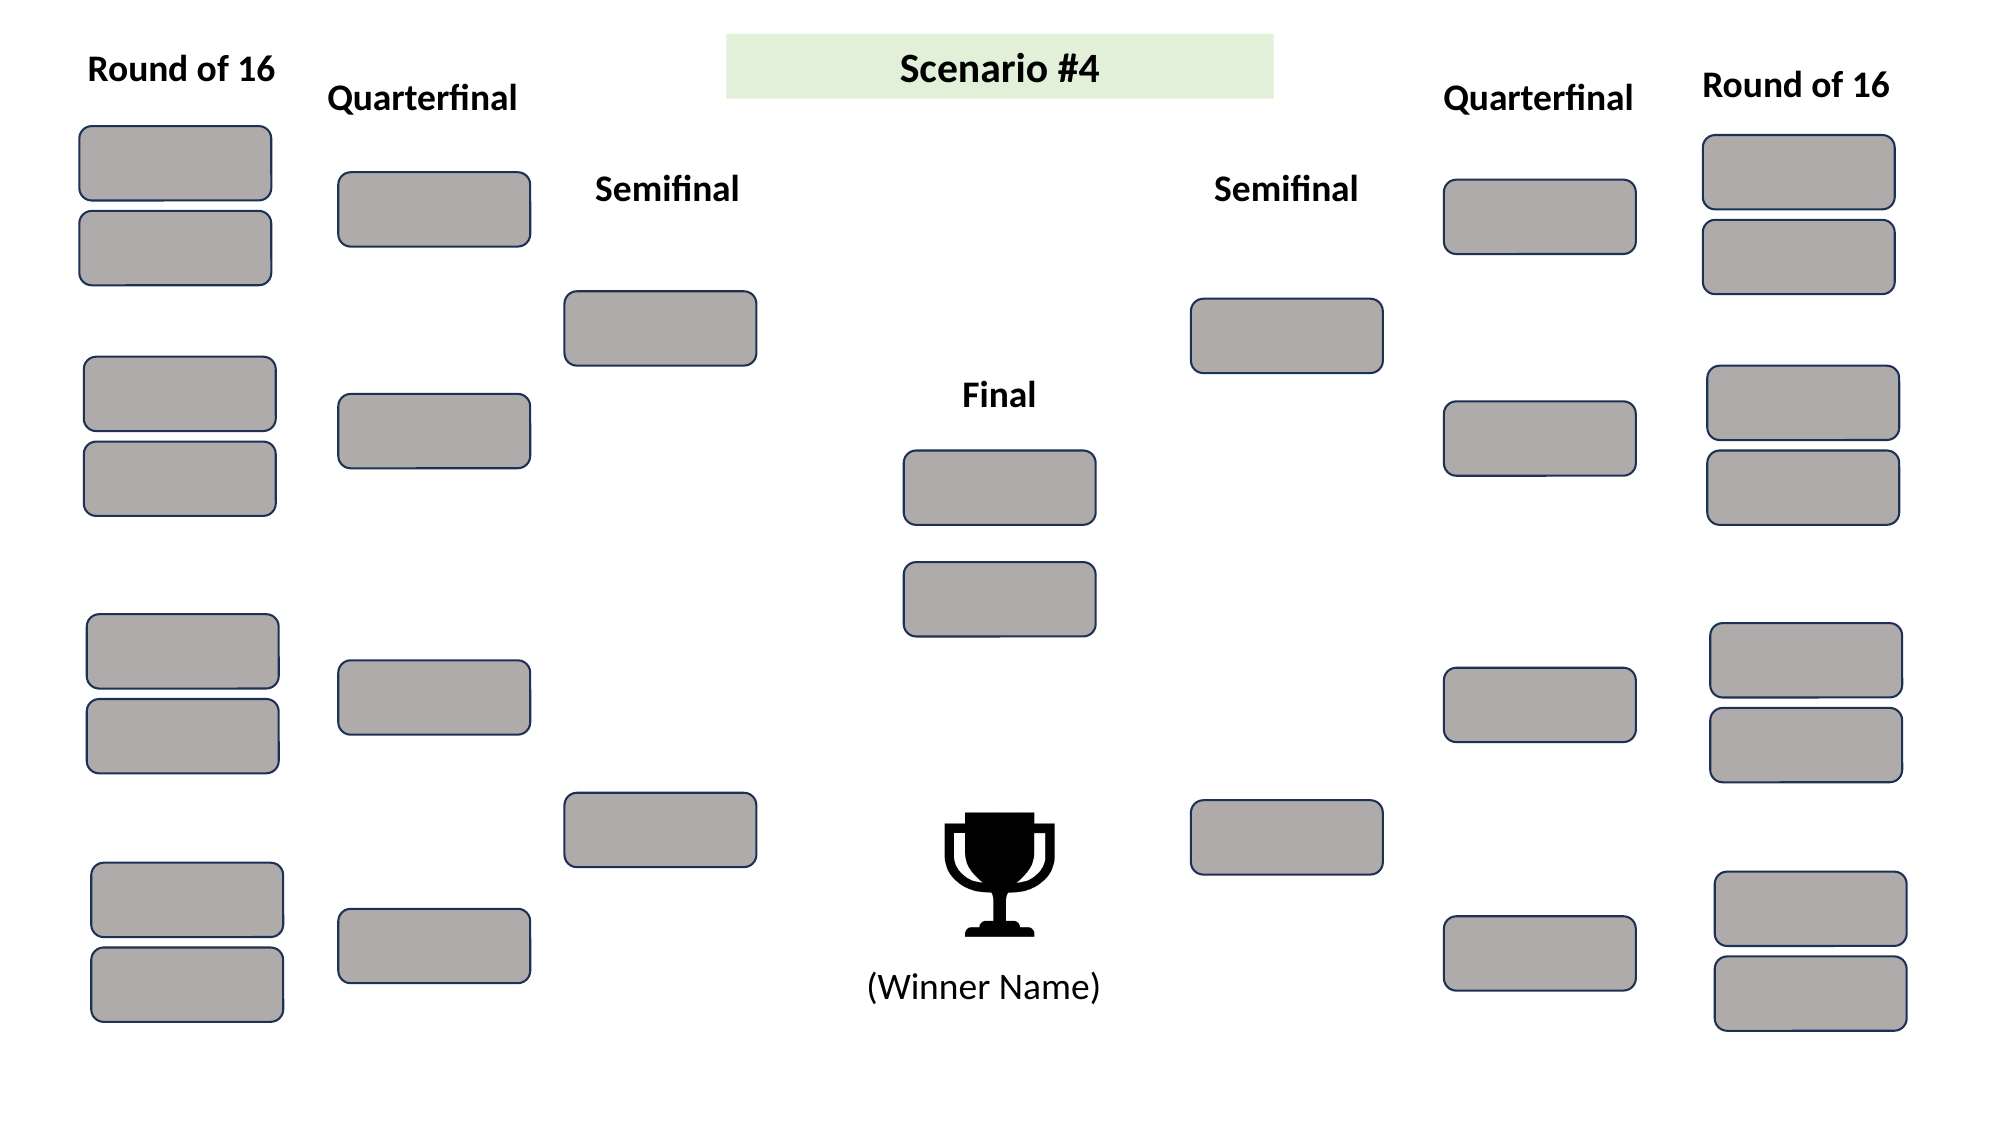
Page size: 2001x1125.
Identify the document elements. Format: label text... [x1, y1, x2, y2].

text_box [337, 392, 532, 470]
text_box Quarterfinal [1428, 65, 1652, 126]
text_box [1706, 449, 1901, 526]
text_box [902, 561, 1097, 638]
text_box Semifinal [1199, 156, 1375, 217]
text_box [1713, 870, 1908, 948]
text_box [78, 209, 273, 287]
text_box Scenario #4 [726, 33, 1274, 99]
text_box [563, 290, 758, 367]
text_box [1701, 133, 1896, 211]
text_box [85, 613, 280, 690]
text_box [82, 355, 277, 433]
text_box [1709, 622, 1904, 699]
text_box [1442, 178, 1637, 256]
text_box [337, 907, 532, 985]
text_box Round of 16 [72, 36, 296, 97]
text_box [1713, 955, 1908, 1032]
text_box Semifinal [580, 156, 764, 217]
text_box [1709, 706, 1904, 784]
text_box Round of 16 [1687, 52, 1911, 113]
text_box [1442, 666, 1637, 744]
text_box [78, 125, 273, 202]
text_box [90, 946, 285, 1023]
text_box [1442, 915, 1637, 992]
text_box [563, 791, 758, 869]
text_box (Winner Name) [851, 954, 1149, 1015]
text_box [902, 449, 1097, 526]
text_box [1701, 218, 1896, 296]
text_box [1706, 364, 1901, 442]
text_box [337, 171, 532, 248]
text_box [85, 697, 280, 775]
text_box [337, 659, 532, 736]
picture [924, 799, 1075, 950]
text_box [82, 440, 277, 517]
text_box Final [911, 362, 1088, 423]
text_box [1442, 400, 1637, 477]
text_box Quarterfinal [312, 65, 536, 126]
text_box [1189, 297, 1384, 375]
text_box [1189, 799, 1384, 876]
text_box [90, 861, 285, 939]
